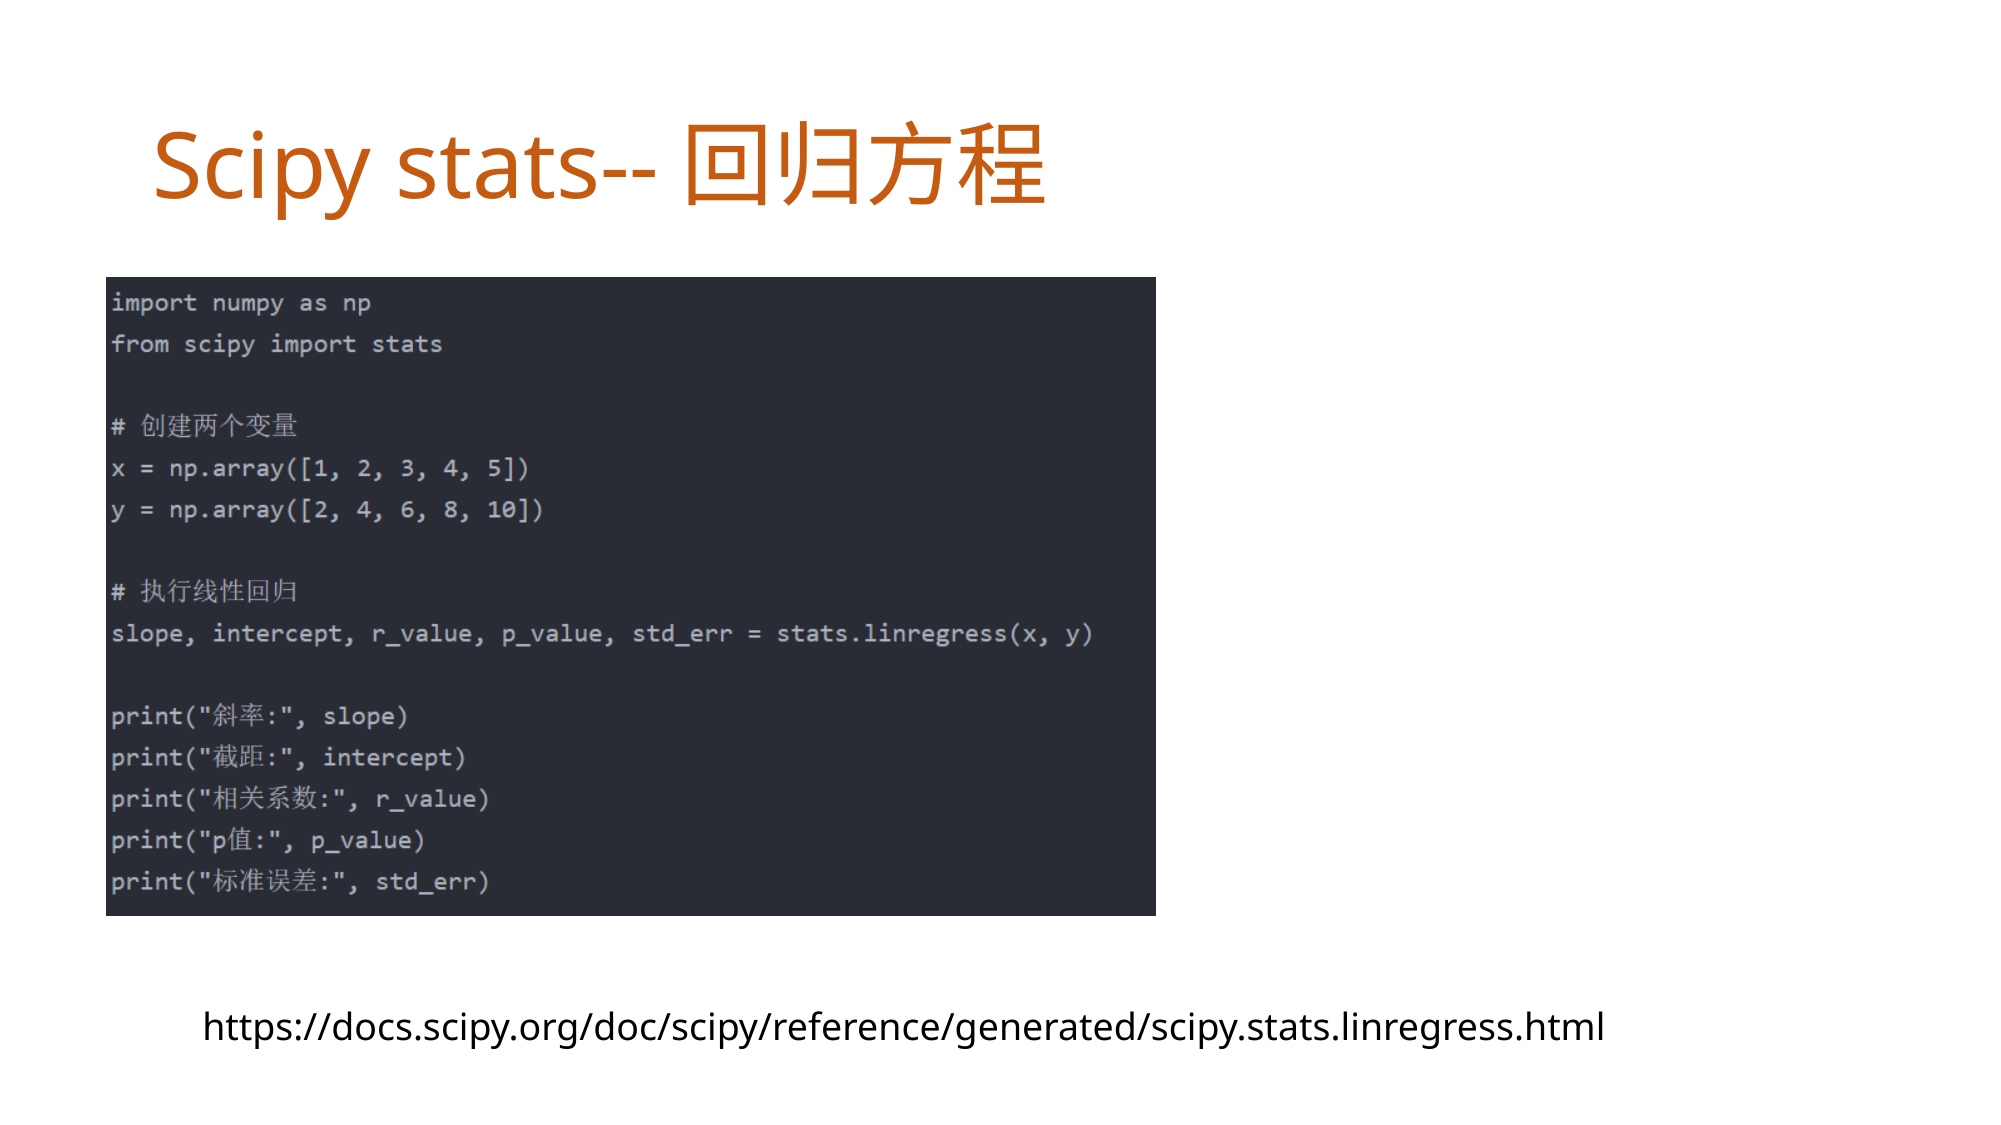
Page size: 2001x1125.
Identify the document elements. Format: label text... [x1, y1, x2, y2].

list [106, 277, 1156, 916]
text_box https://docs.scipy.org/doc/scipy/reference/generated/scipy.stats.linregress.html [187, 995, 1841, 1056]
title Scipy stats--回归方程 [137, 59, 1863, 278]
